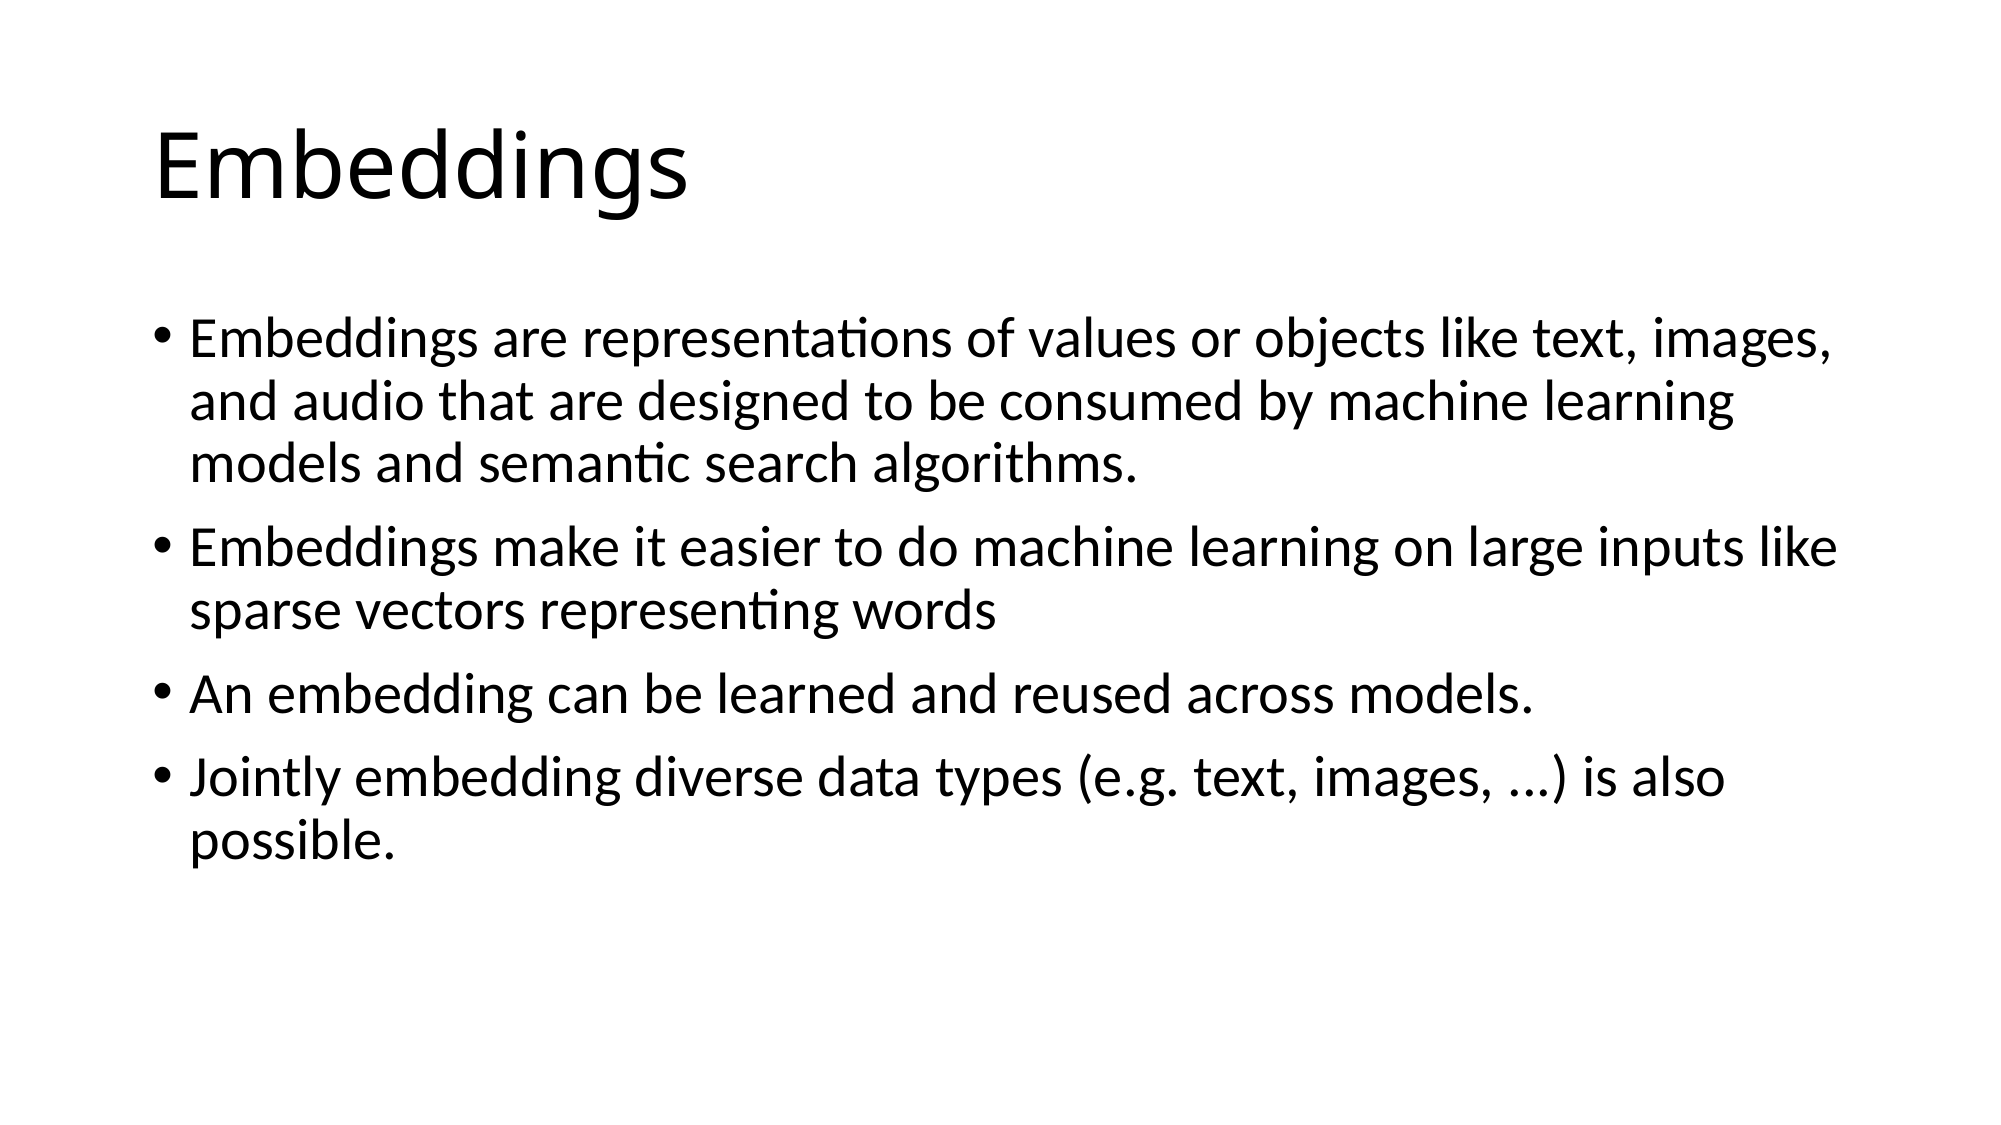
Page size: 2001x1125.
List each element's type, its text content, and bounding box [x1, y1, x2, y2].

title Embeddings [137, 59, 1863, 278]
list Embeddings are representations of values or objects like text, images, and audio that are designed to be consumed by machine learning models and semantic search algorithms. Embeddings make it easier to do machine learning on large inputs like sparse vectors representing words An embedding can be learned and reused across models. Jointly embedding diverse data types (e.g. text, images, ...) is also possible. [137, 299, 1863, 1014]
